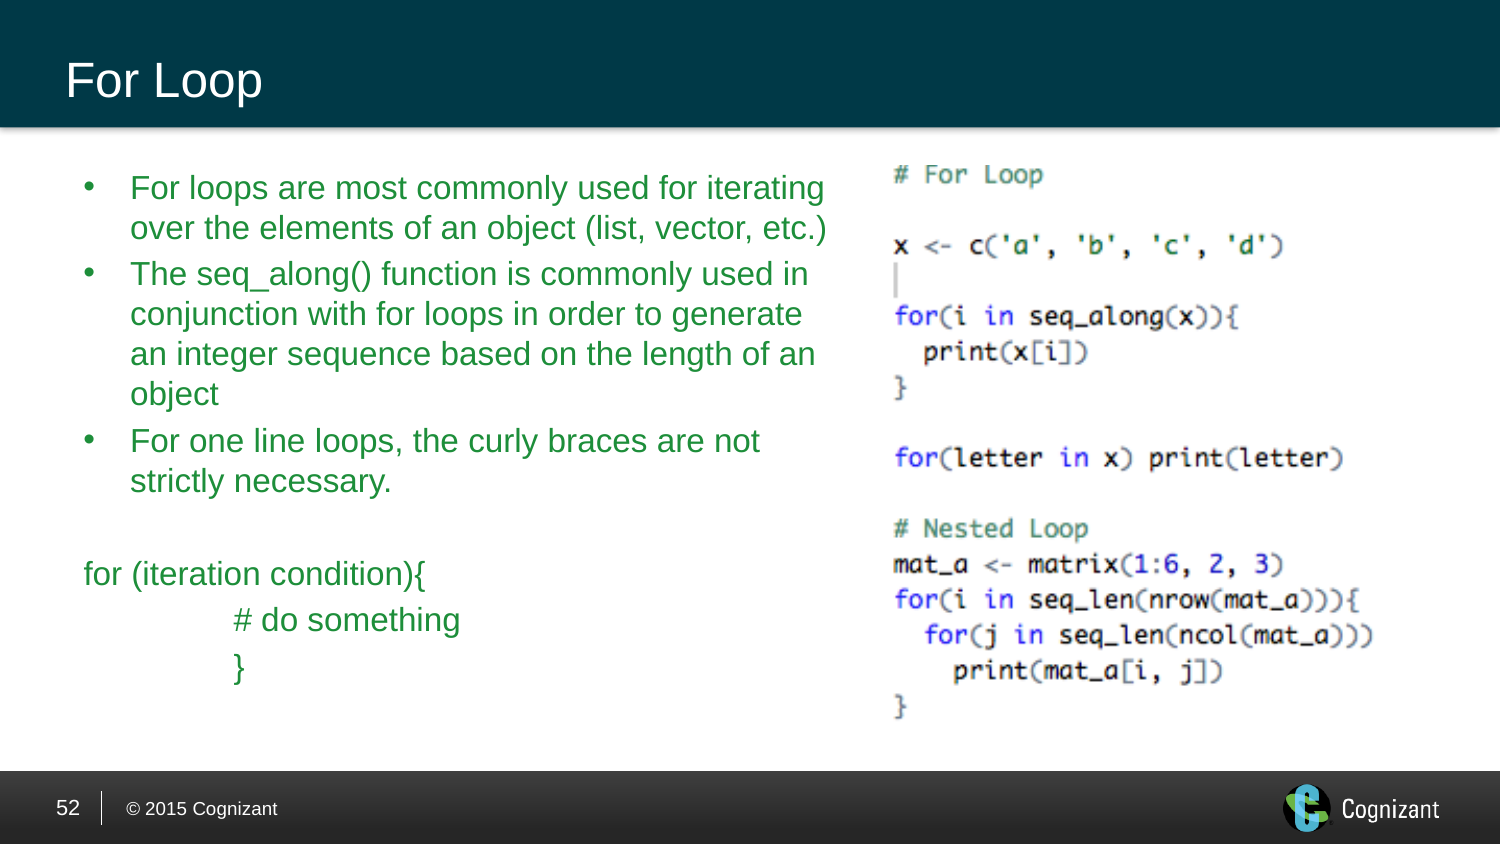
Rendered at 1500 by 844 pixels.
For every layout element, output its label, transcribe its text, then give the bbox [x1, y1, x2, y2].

text_box For loops are most commonly used for iterating over the elements of an object (list, vector, etc.) The seq_along() function is commonly used in conjunction with for loops in order to generate an integer sequence based on the length of an object For one line loops, the curly braces are not strictly necessary. for (iteration condition){ # do something } [49, 165, 853, 686]
slide_number 52 [6, 775, 95, 838]
picture [1283, 784, 1439, 832]
picture [892, 164, 1439, 739]
title For Loop [49, 40, 1439, 116]
